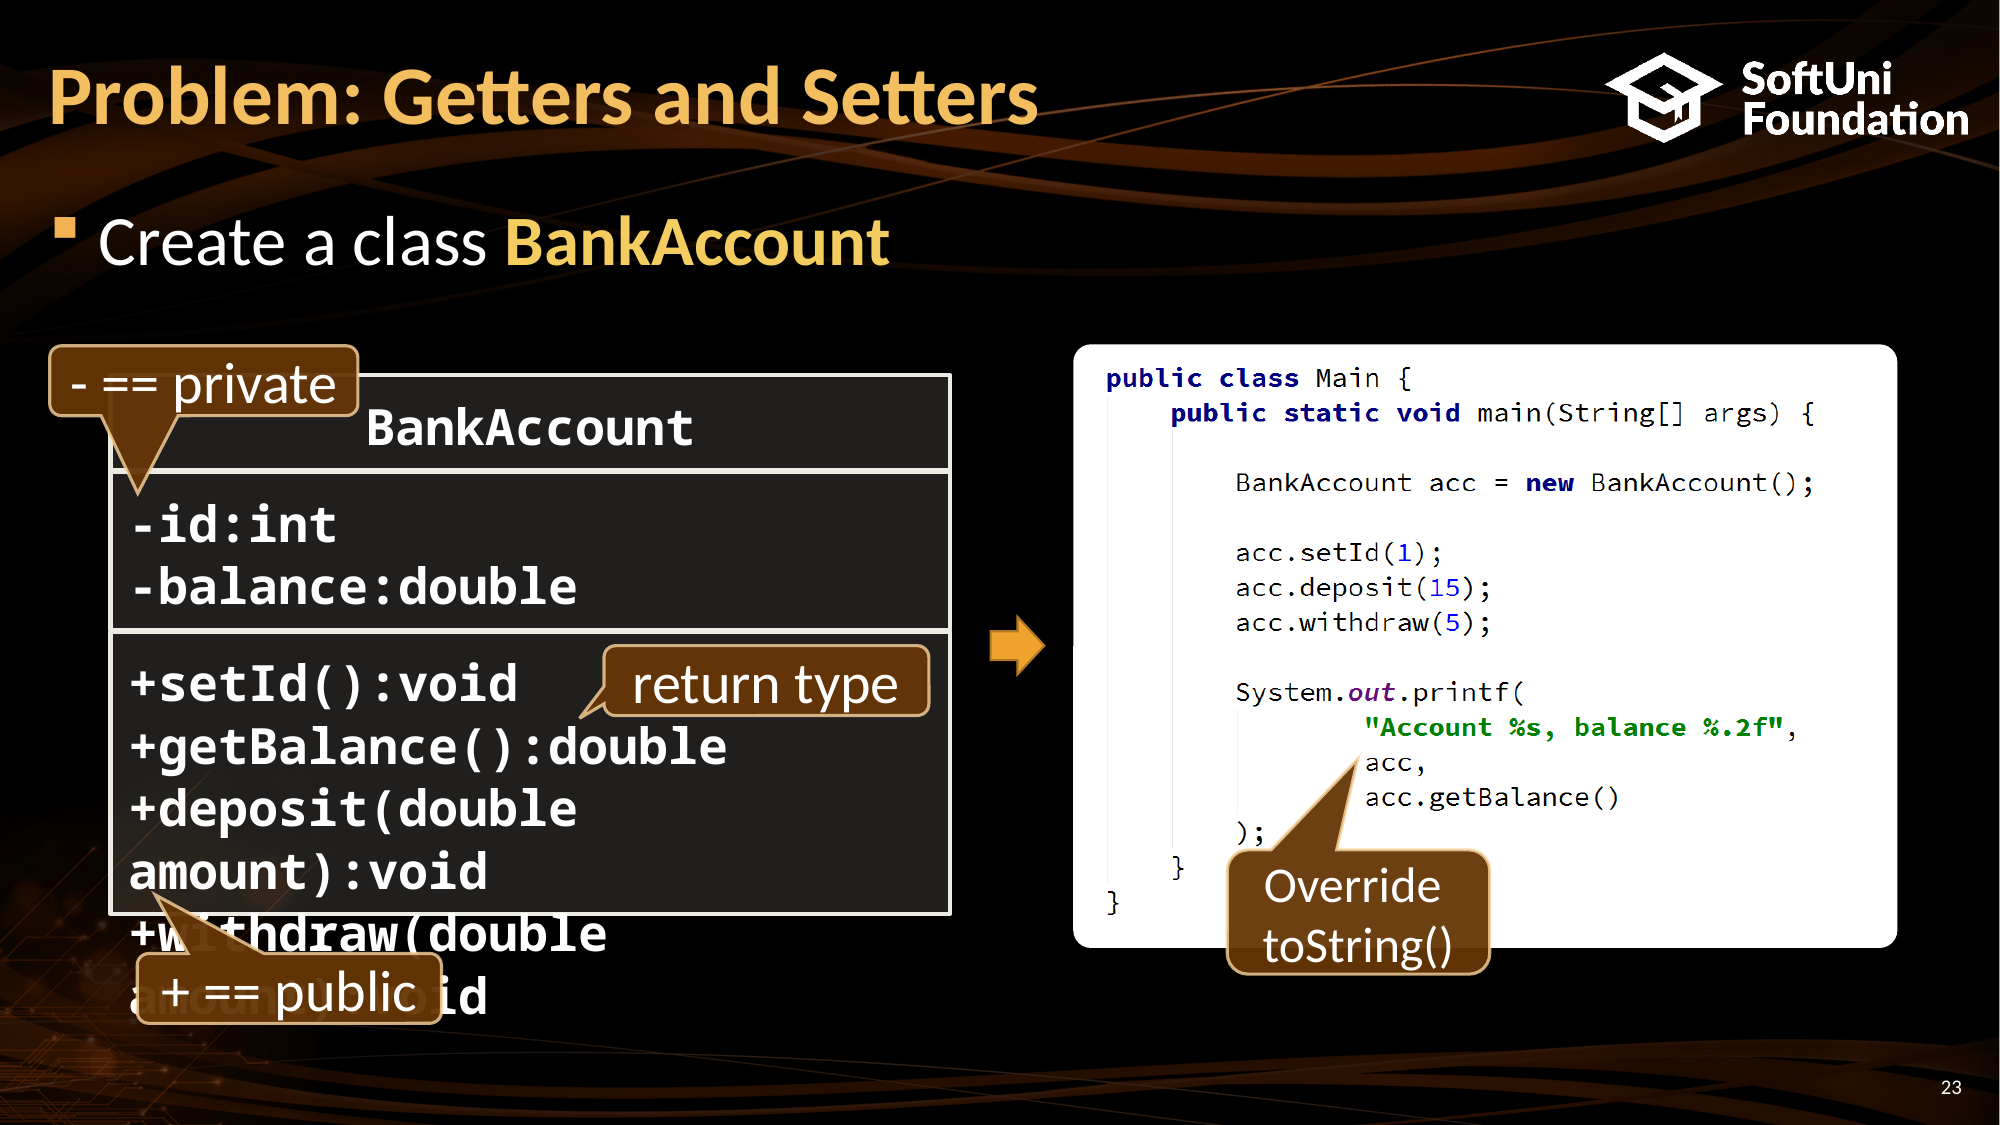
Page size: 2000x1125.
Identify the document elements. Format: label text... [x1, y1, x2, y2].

title Problem: Getters and Setters [30, 6, 1602, 189]
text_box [110, 374, 950, 915]
picture [0, 0, 2000, 1125]
text_box + == public [136, 915, 443, 1025]
text_box [989, 614, 1046, 678]
text_box Override toString() [1226, 948, 1491, 976]
list Create a class BankAccount [31, 188, 1968, 1103]
text_box - == private [48, 344, 359, 438]
